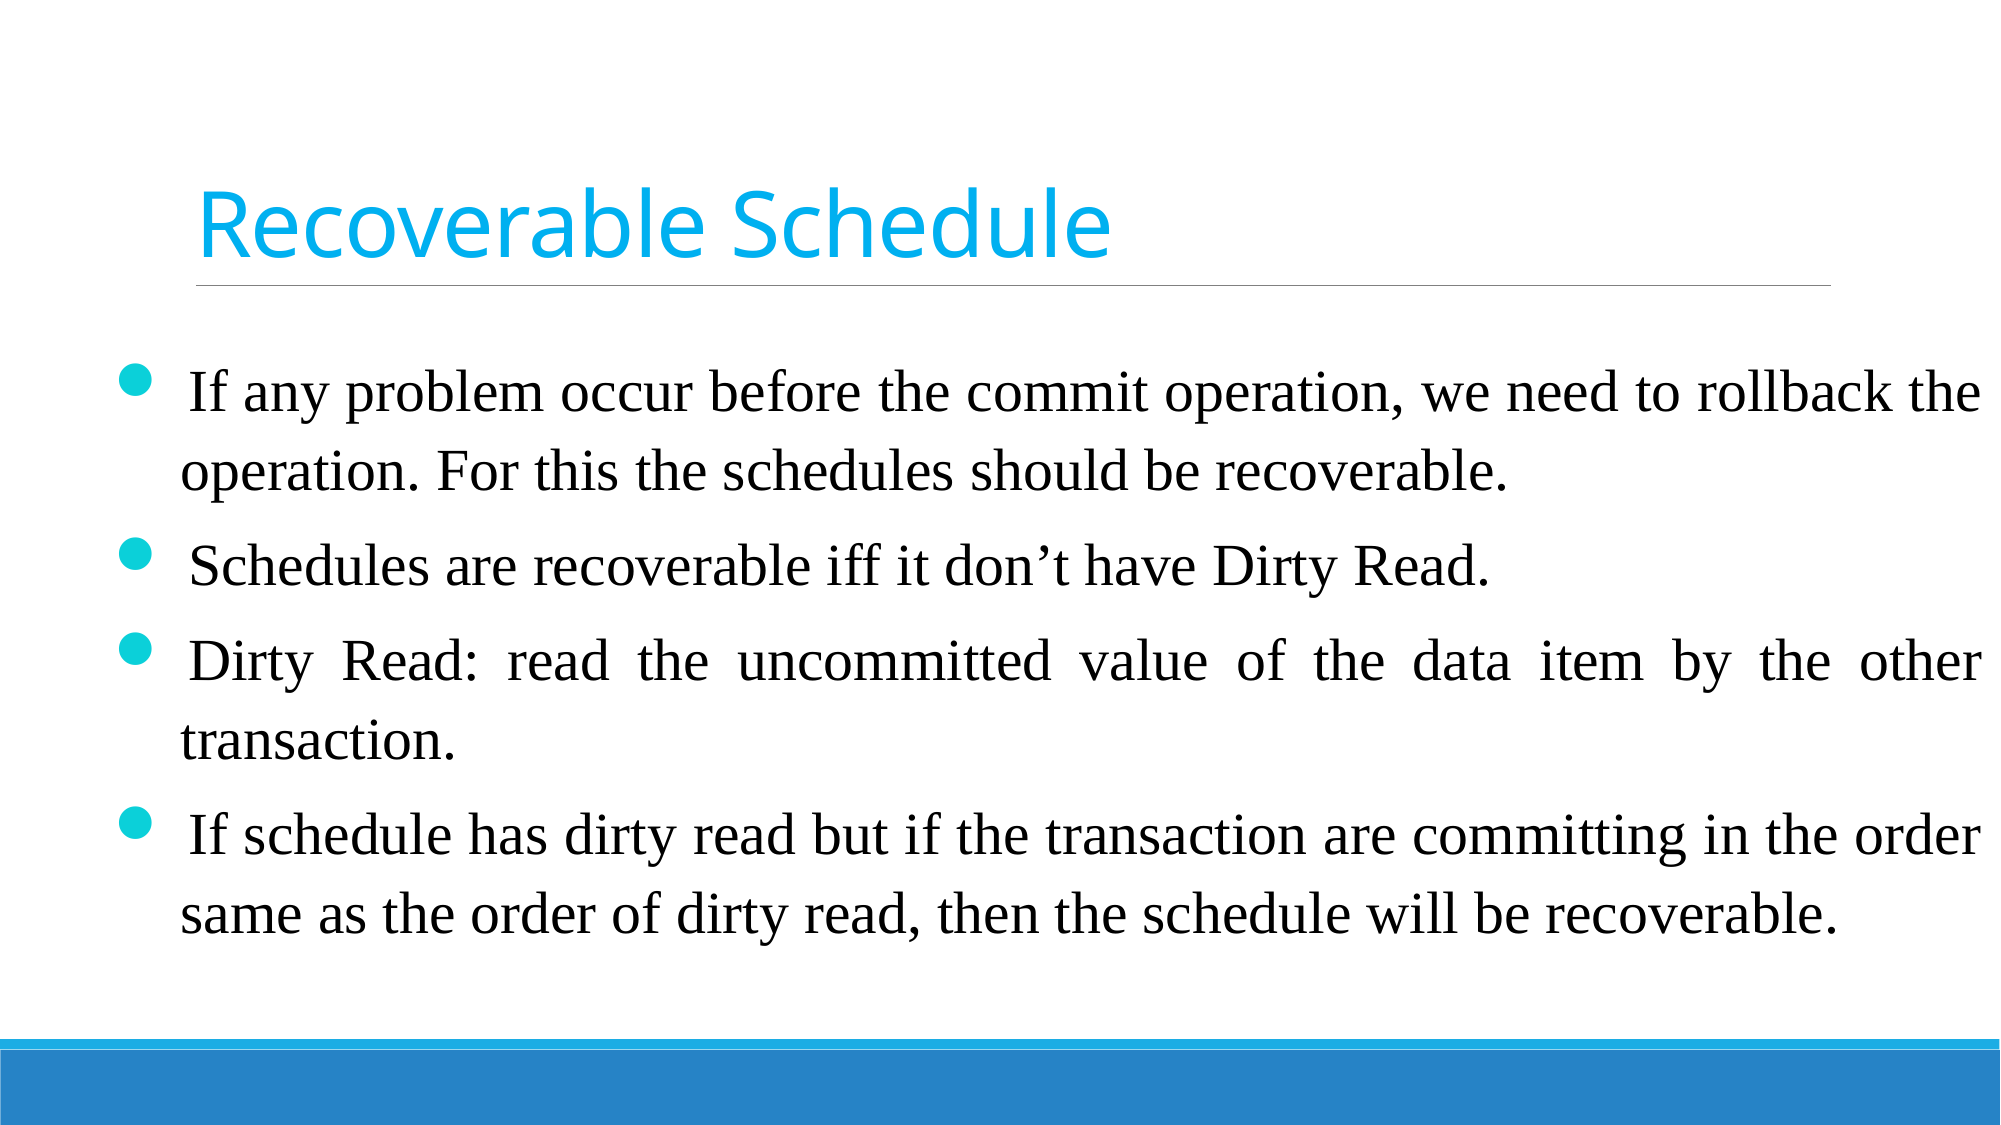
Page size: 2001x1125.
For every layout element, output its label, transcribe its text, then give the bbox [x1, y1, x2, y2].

title Recoverable Schedule [180, 47, 1830, 285]
list If any problem occur before the commit operation, we need to rollback the operation. For this the schedules should be recoverable. Schedules are recoverable iff it don’t have Dirty Read. Dirty Read: read the uncommitted value of the data item by the other transaction. If schedule has dirty read but if the transaction are committing in the order same as the order of dirty read, then the schedule will be recoverable. [0, 285, 1985, 1043]
